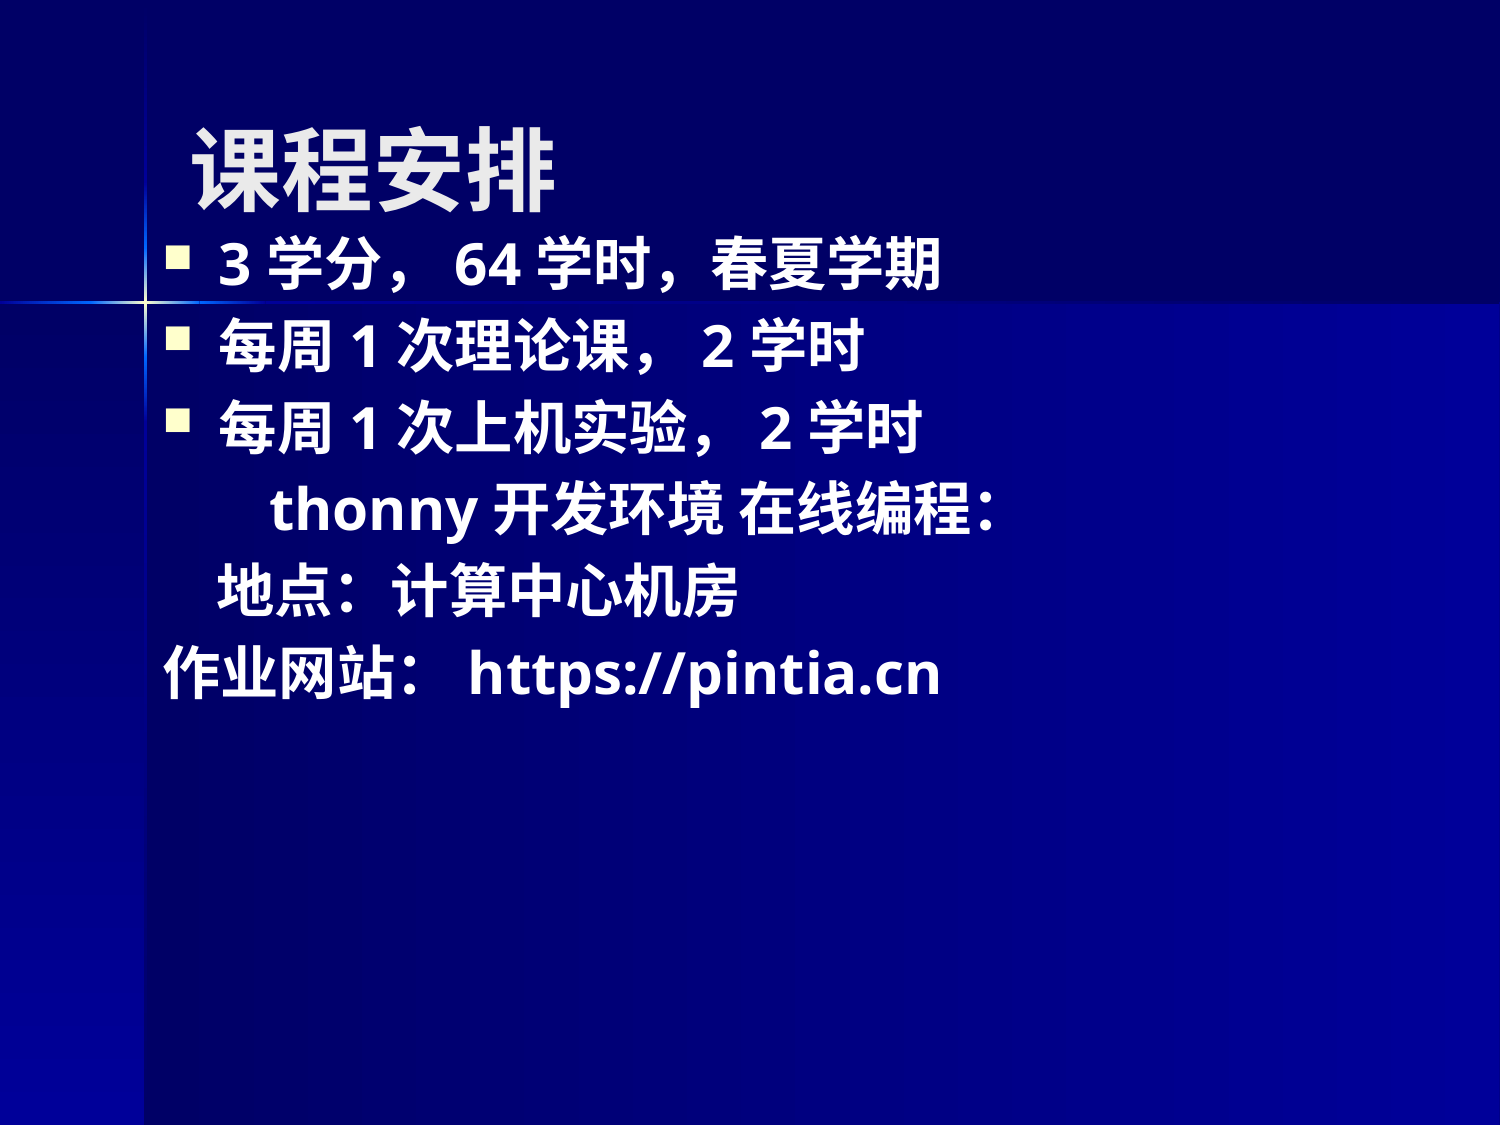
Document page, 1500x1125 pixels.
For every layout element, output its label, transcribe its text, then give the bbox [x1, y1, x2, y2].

title 课程安排 [174, 50, 1413, 219]
list 3学分，64学时，春夏学期 每周1次理论课，2学时 每周1次上机实验，2学时 thonny开发环境 在线编程： 地点：计算中心机房 作业网站：https://pintia.cn [147, 219, 1471, 1125]
